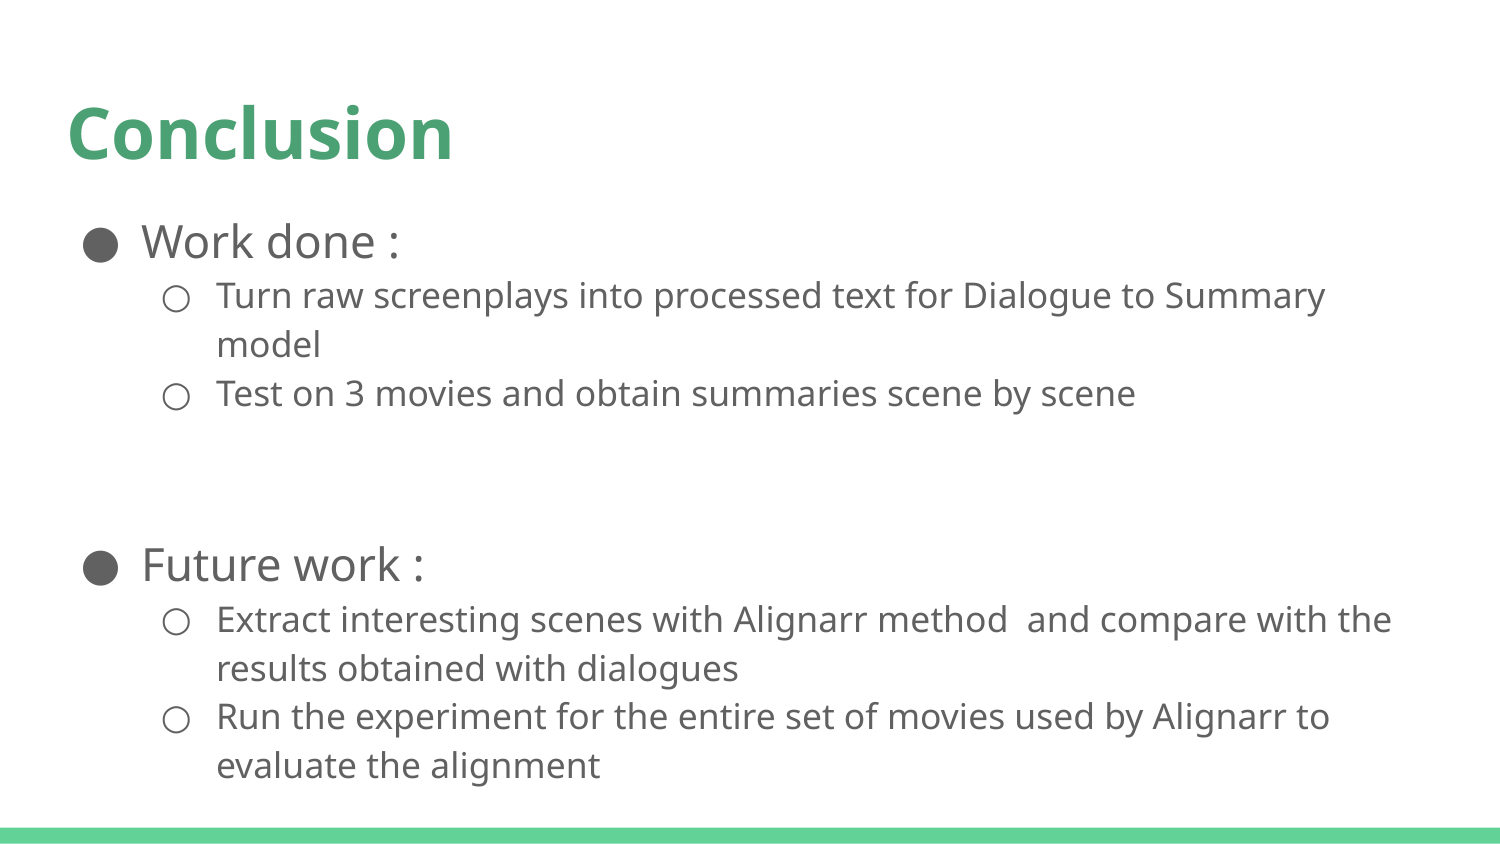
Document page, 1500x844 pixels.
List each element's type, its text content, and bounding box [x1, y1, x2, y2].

title Conclusion [51, 72, 1449, 167]
list Work done : Turn raw screenplays into processed text for Dialogue to Summary model Test on 3 movies and obtain summaries scene by scene Future work : Extract interesting scenes with Alignarr method and compare with the results obtained with dialogues Run the experiment for the entire set of movies used by Alignarr to evaluate the alignment [51, 189, 1449, 750]
